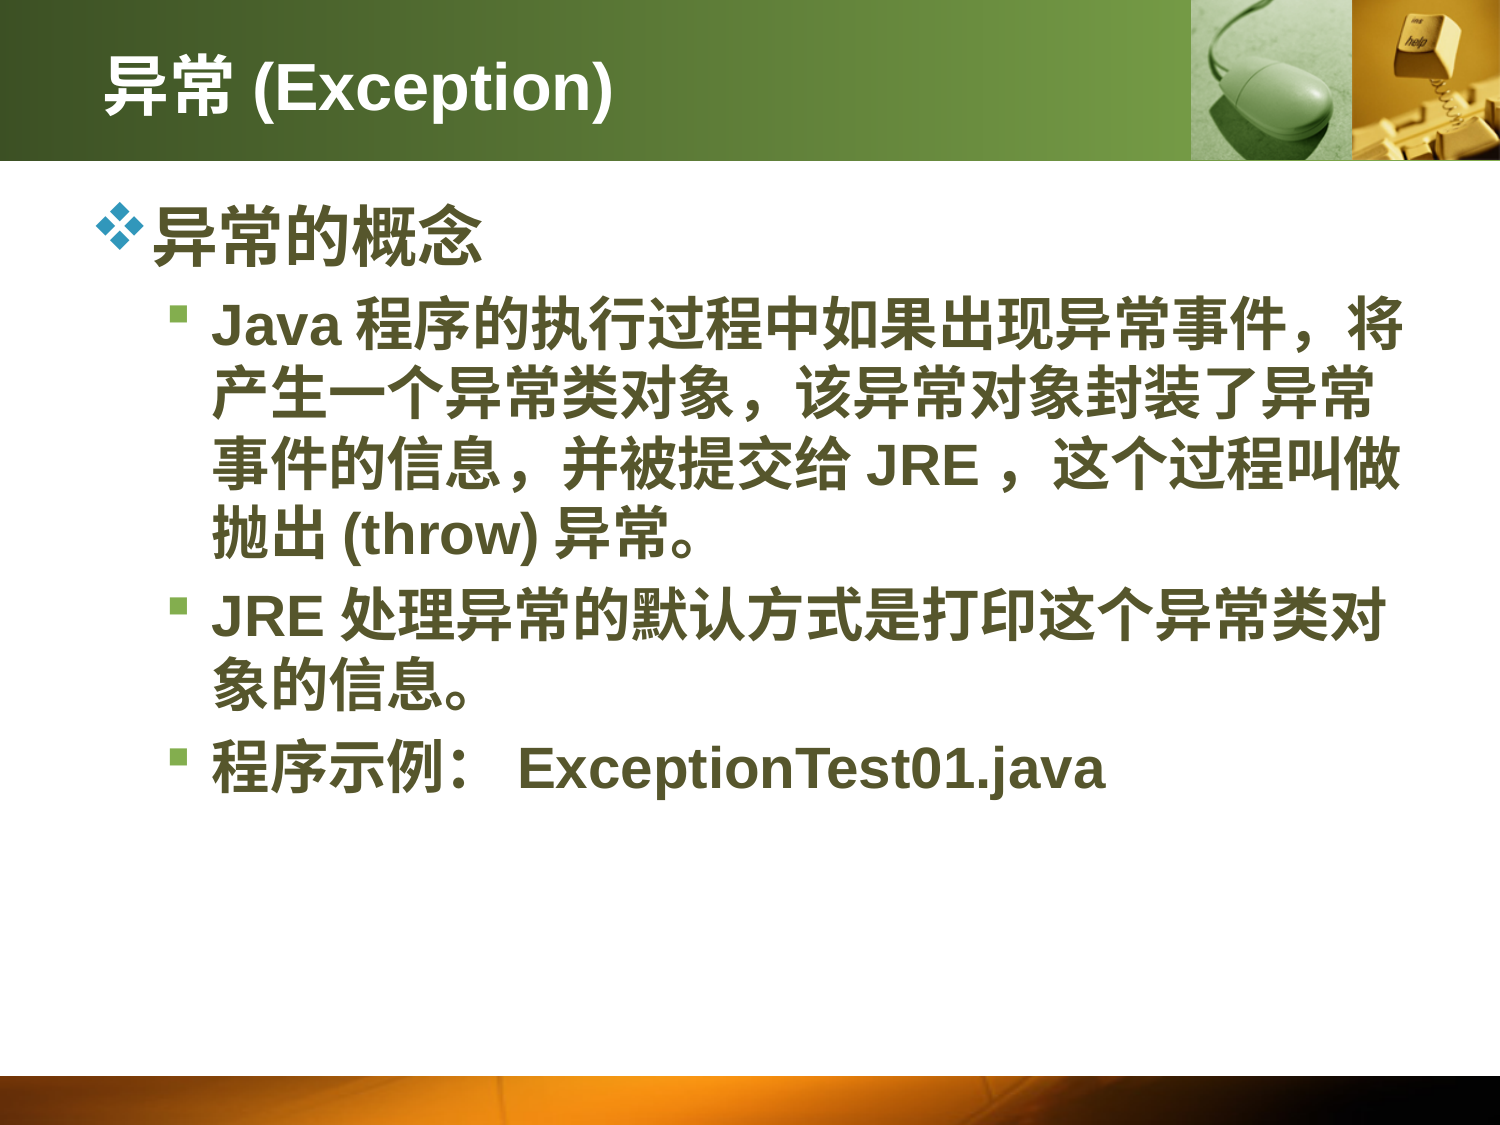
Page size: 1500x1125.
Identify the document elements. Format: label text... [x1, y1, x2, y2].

picture [1191, 0, 1500, 160]
title 异常(Exception) [87, 37, 1175, 130]
list 异常的概念 Java程序的执行过程中如果出现异常事件，将产生一个异常类对象，该异常对象封装了异常事件的信息，并被提交给JRE，这个过程叫做抛出(throw)异常。 JRE处理异常的默认方式是打印这个异常类对象的信息。 程序示例：ExceptionTest01.java [75, 187, 1425, 1050]
picture [0, 1076, 1500, 1125]
